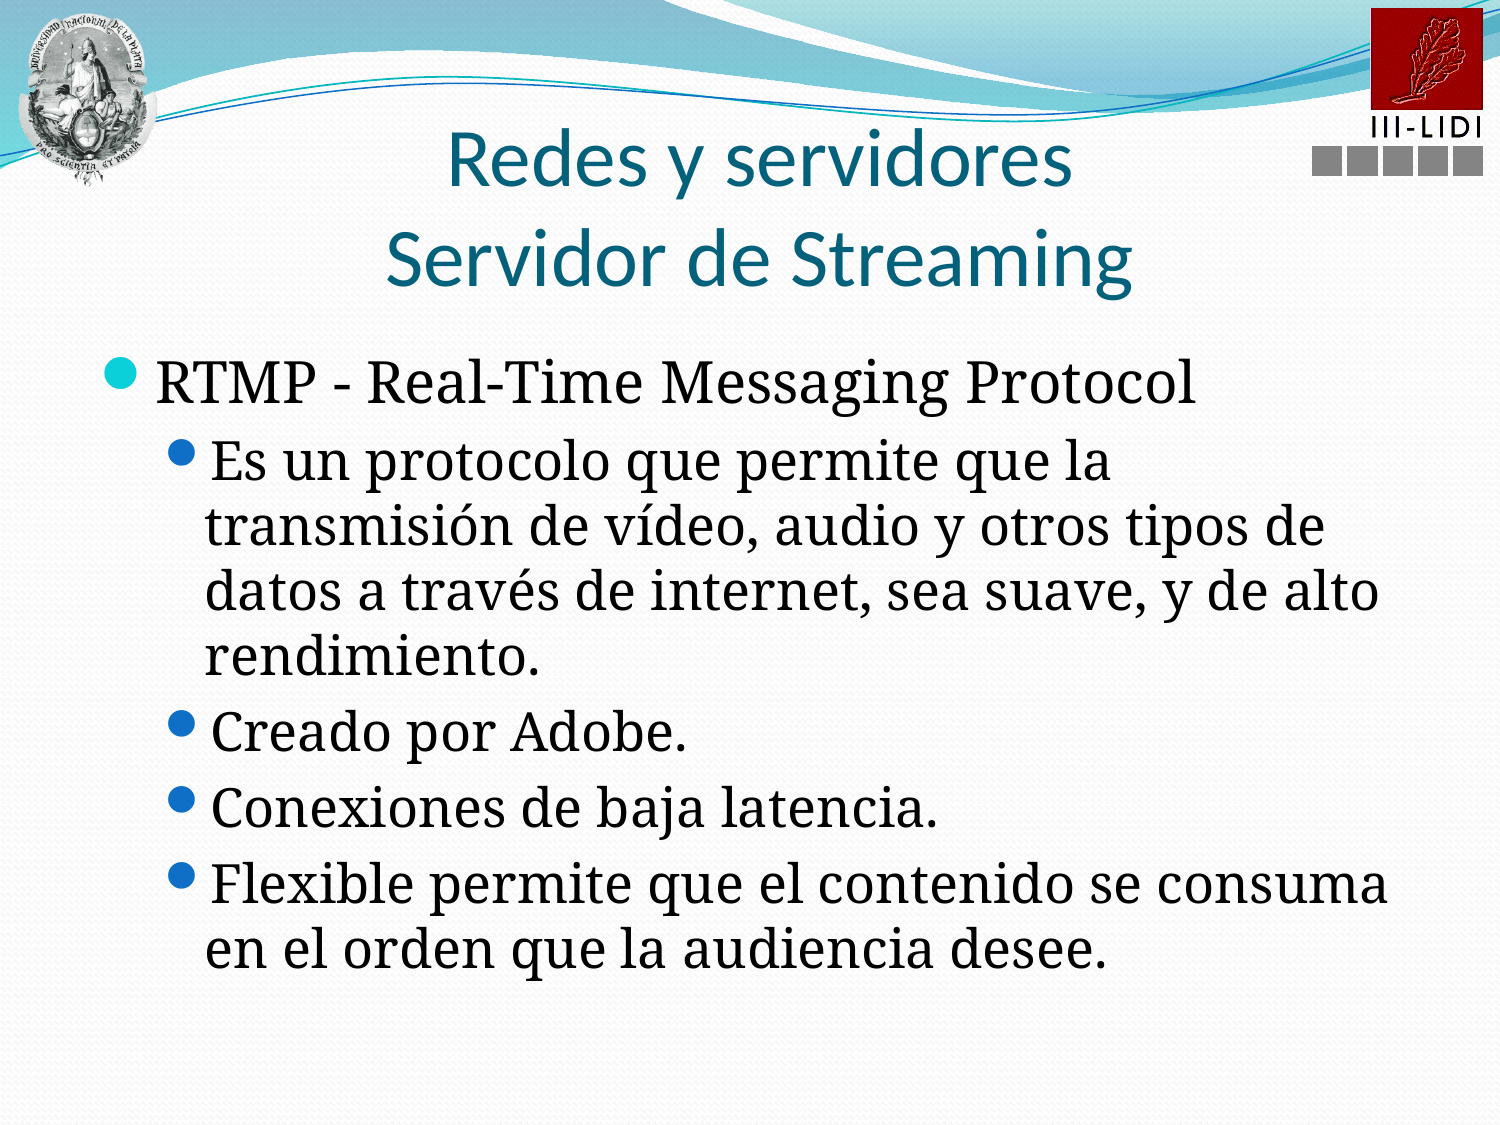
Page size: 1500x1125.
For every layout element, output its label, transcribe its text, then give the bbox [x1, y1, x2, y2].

title Redes y servidores Servidor de Streaming [85, 115, 1436, 303]
picture [17, 10, 158, 189]
text_box RTMP - Real-Time Messaging Protocol Es un protocolo que permite que la transmisión de vídeo, audio y otros tipos de datos a través de internet, sea suave, y de alto rendimiento. Creado por Adobe. Conexiones de baja latencia. Flexible permite que el contenido se consuma en el orden que la audiencia desee. [85, 338, 1435, 1058]
picture [1300, 0, 1500, 189]
